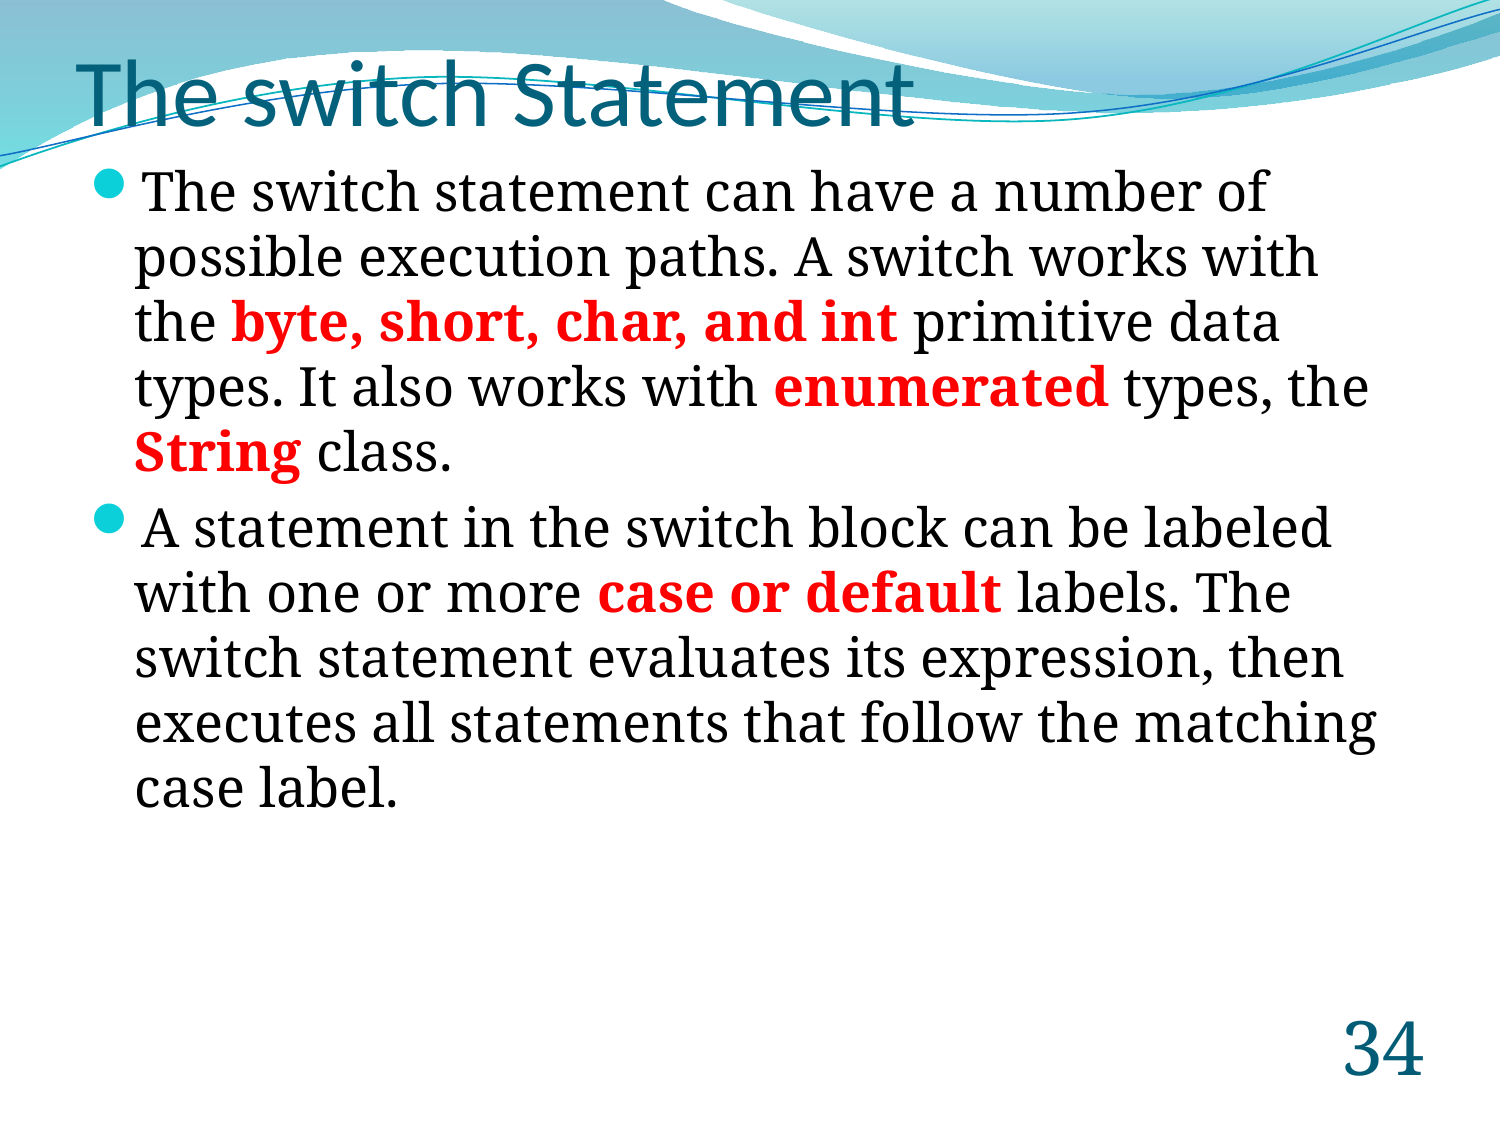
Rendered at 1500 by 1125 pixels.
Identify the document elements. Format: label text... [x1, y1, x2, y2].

list The switch statement can have a number of possible execution paths. A switch works with the byte, short, char, and int primitive data types. It also works with enumerated types, the String class. A statement in the switch block can be labeled with one or more case or default labels. The switch statement evaluates its expression, then executes all statements that follow the matching case label. [75, 149, 1425, 1038]
title The switch Statement [75, 22, 1426, 146]
slide_number 33 [1299, 1042, 1425, 1103]
